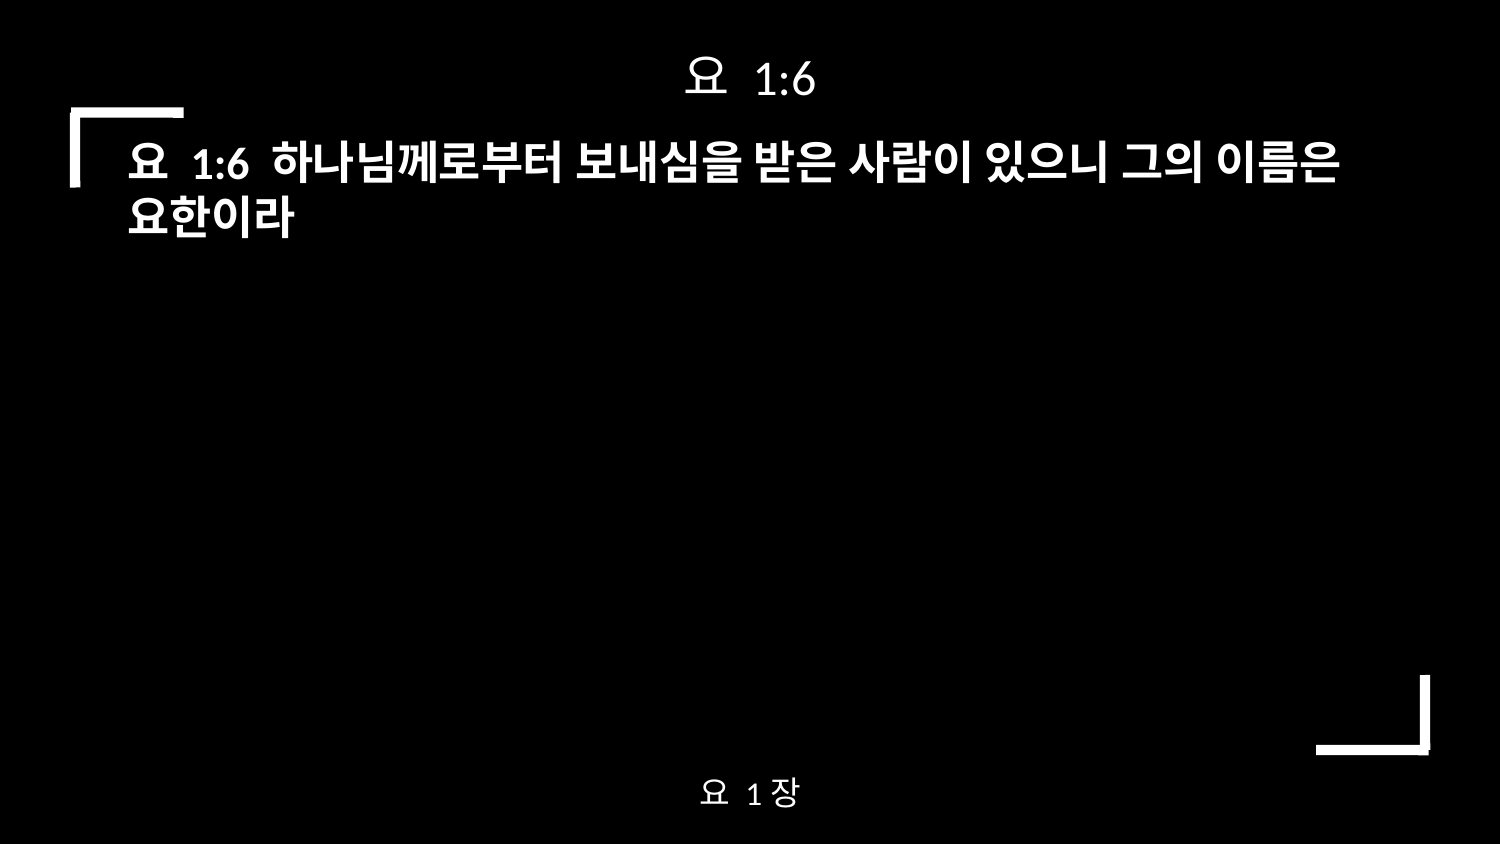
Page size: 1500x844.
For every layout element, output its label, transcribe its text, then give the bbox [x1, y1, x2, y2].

text_box 요 1:6 하나님께로부터 보내심을 받은 사람이 있으니 그의 이름은 요한이라 [112, 126, 1388, 717]
text_box 요 1장 [0, 717, 1500, 844]
text_box [1388, 150, 1500, 717]
text_box [0, 150, 112, 717]
text_box 요 1:6 [0, 0, 1500, 150]
